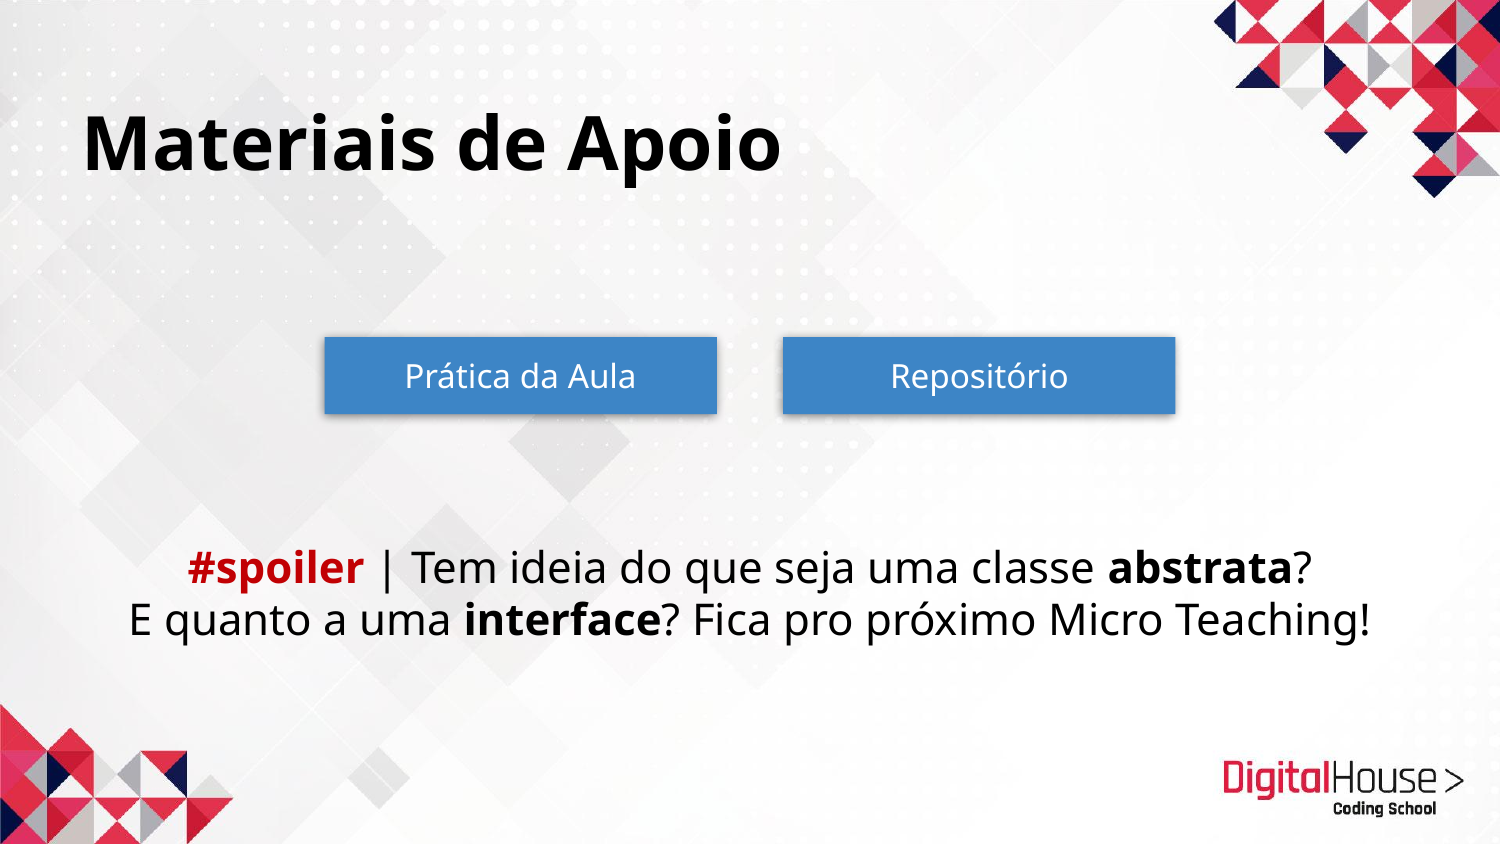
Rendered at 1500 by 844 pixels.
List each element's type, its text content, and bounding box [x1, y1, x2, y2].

picture [0, 0, 1500, 844]
text_box #spoiler | Tem ideia do que seja uma classe abstrata? E quanto a uma interface? Fica pro próximo Micro Teaching! [88, 524, 1412, 674]
text_box Prática da Aula [324, 337, 717, 415]
text_box Materiais de Apoio [66, 84, 1434, 198]
text_box Repositório [783, 337, 1176, 415]
